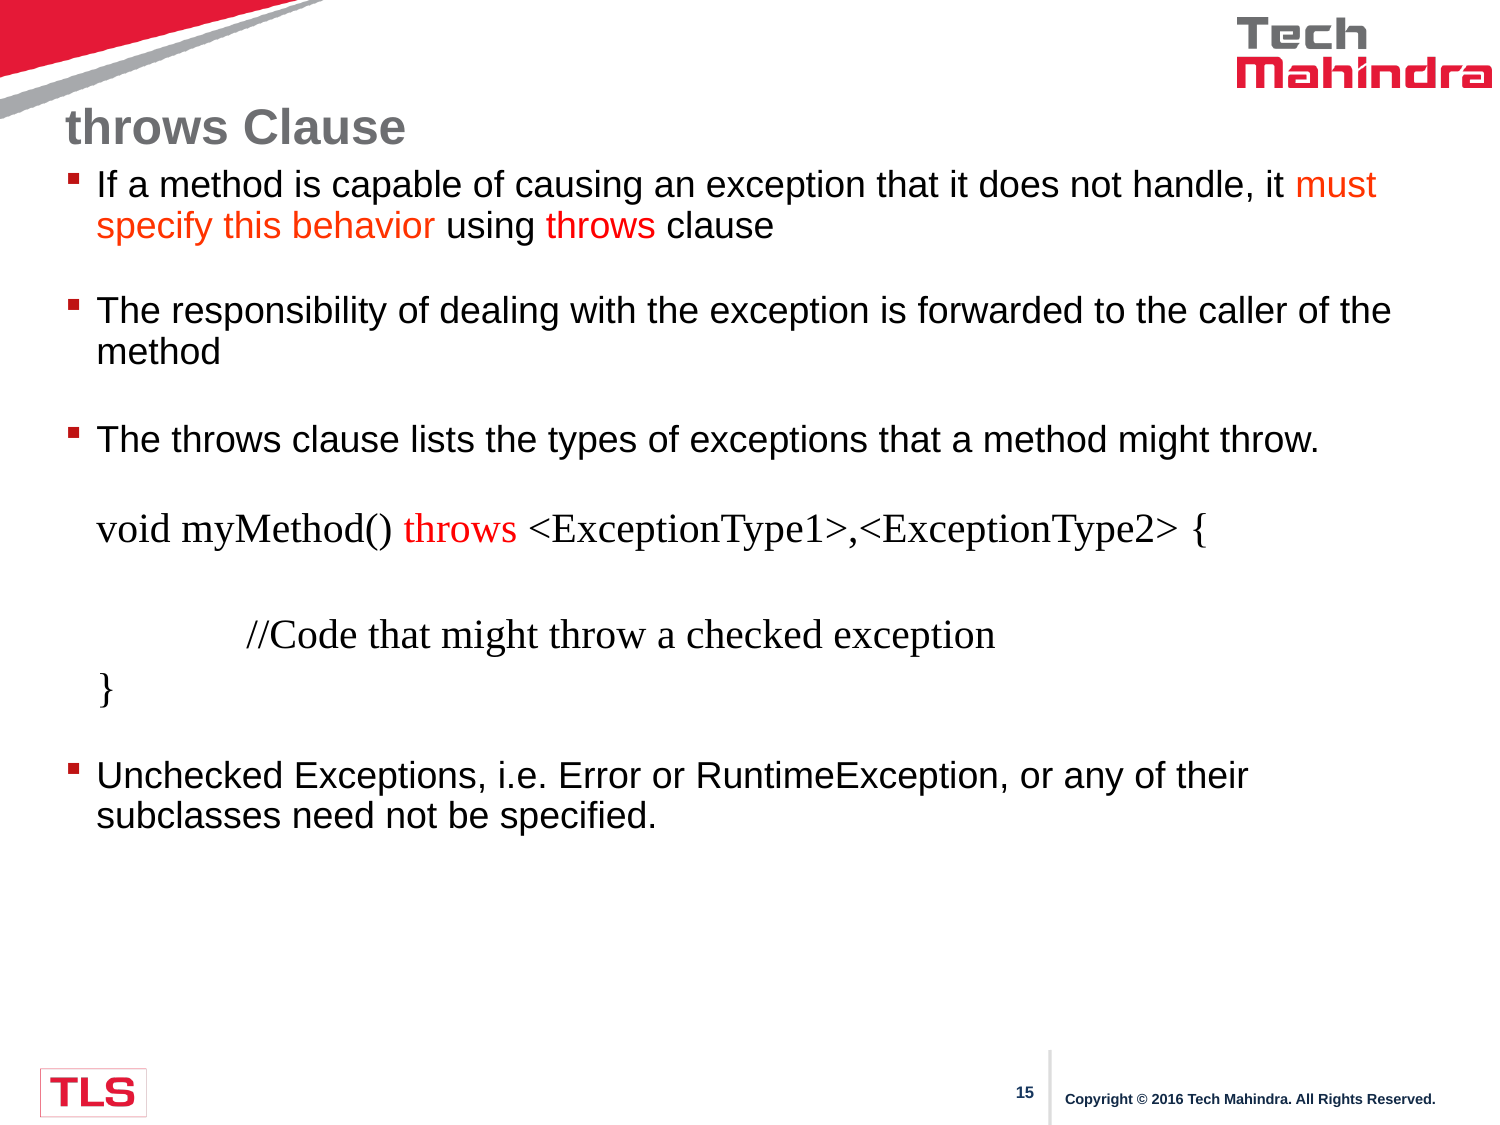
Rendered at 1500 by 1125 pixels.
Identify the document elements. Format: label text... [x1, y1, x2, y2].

picture [38, 1066, 147, 1118]
footer Copyright © 2016 Tech Mahindra. All Rights Reserved. [1050, 1079, 1488, 1118]
title throws Clause [50, 90, 1150, 158]
picture [0, 0, 325, 119]
list If a method is capable of causing an exception that it does not handle, it must specify this behavior using throws clause The responsibility of dealing with the exception is forwarded to the caller of the method The throws clause lists the types of exceptions that a method might throw. void myMethod() throws <ExceptionType1>,<ExceptionType2> { //Code that might throw a checked exception } Unchecked Exceptions, i.e. Error or RuntimeException, or any of their subclasses need not be specified. [50, 158, 1425, 1059]
picture [1237, 17, 1492, 88]
